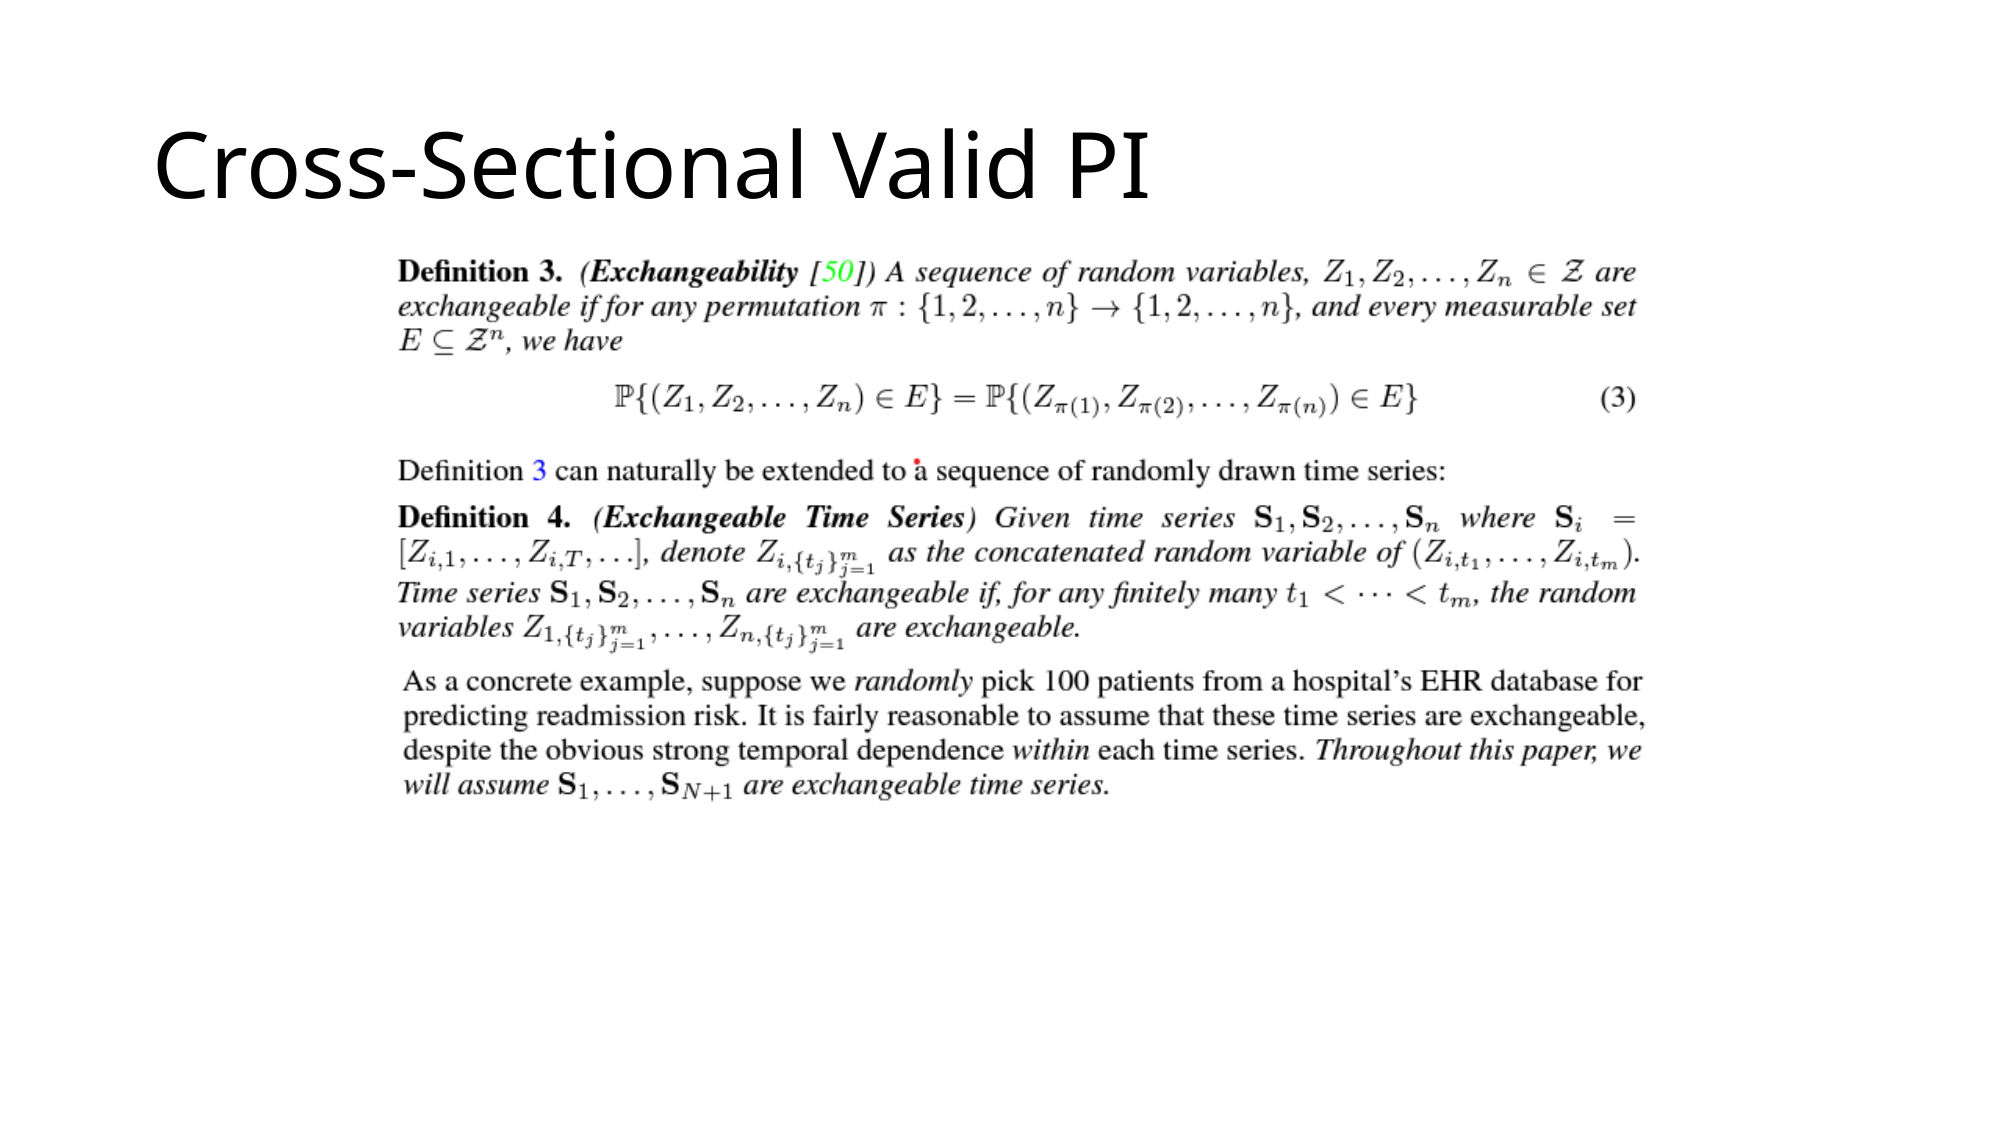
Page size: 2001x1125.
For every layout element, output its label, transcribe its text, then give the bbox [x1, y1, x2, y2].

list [398, 252, 1654, 659]
title Cross-Sectional Valid PI [137, 59, 1863, 278]
picture [402, 658, 1650, 808]
